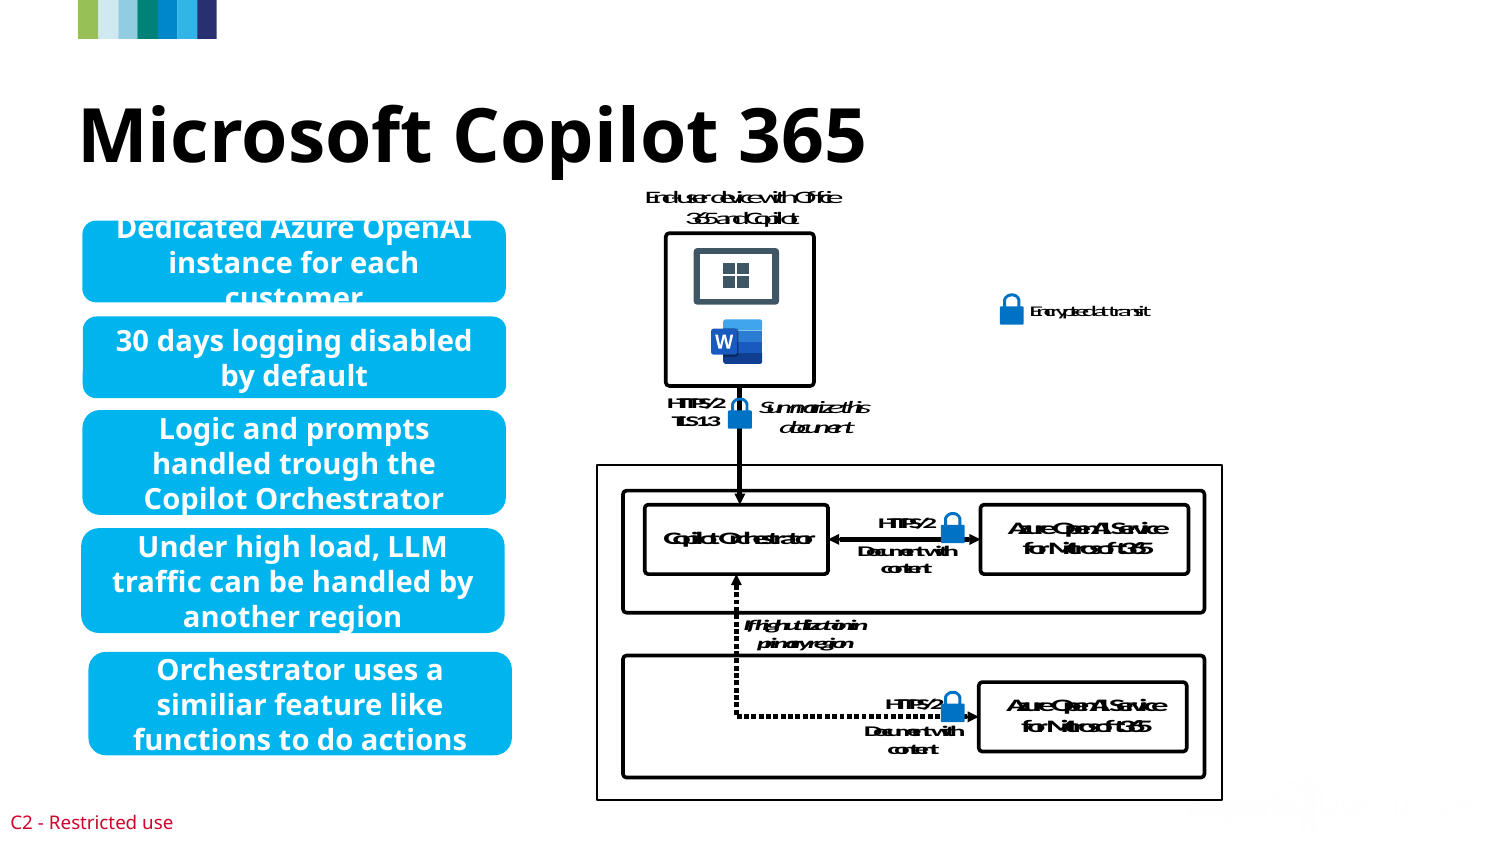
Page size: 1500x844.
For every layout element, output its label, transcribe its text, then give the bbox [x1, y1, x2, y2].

text_box Logic and prompts handled trough the Copilot Orchestrator [80, 407, 508, 517]
picture [0, 0, 1500, 844]
text_box 30 days logging disabled by default [80, 314, 509, 401]
title Microsoft Copilot 365 [62, 29, 1438, 185]
text_box Orchestrator uses a similiar feature like functions to do actions [86, 649, 514, 758]
text_box Dedicated Azure OpenAI instance for each customer [80, 218, 508, 305]
text_box Under high load, LLM traffic can be handled by another region [79, 526, 507, 636]
